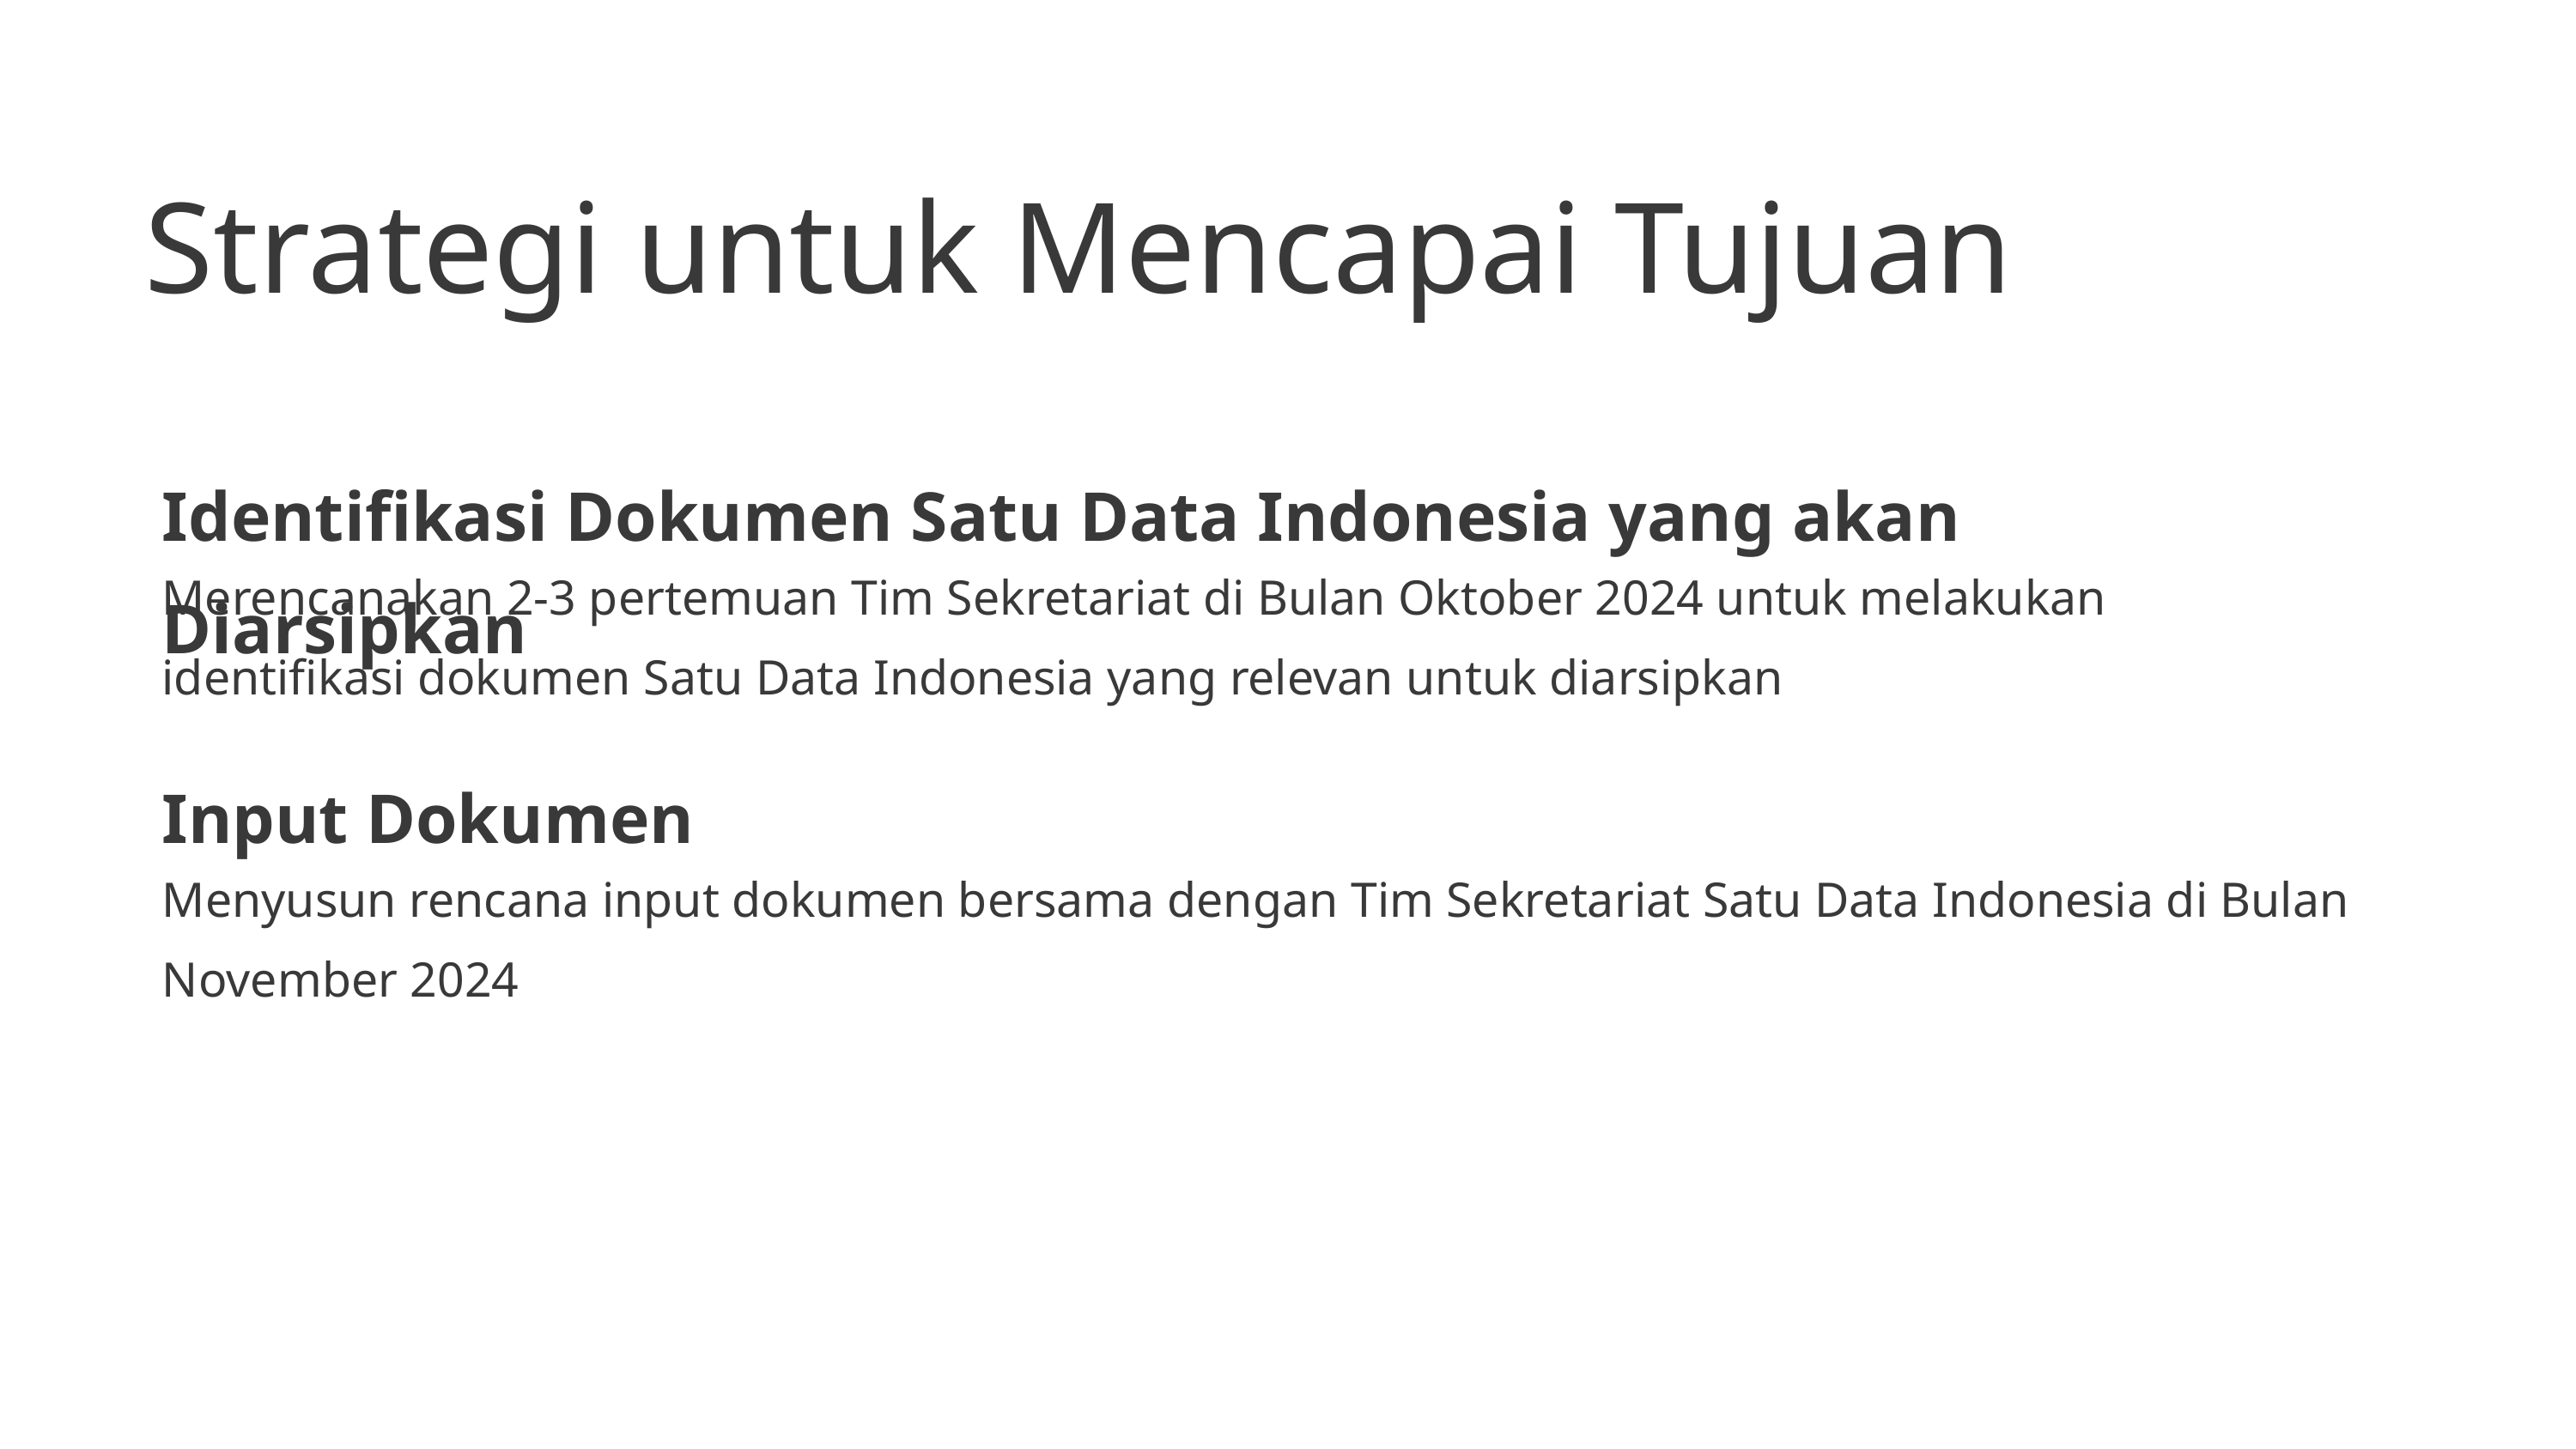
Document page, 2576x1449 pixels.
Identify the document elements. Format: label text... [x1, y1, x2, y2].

text_box Identifikasi Dokumen Satu Data Indonesia yang akan Diarsipkan [161, 440, 2270, 544]
text_box Input Dokumen [161, 743, 1822, 846]
text_box Strategi untuk Mencapai Tujuan [144, 153, 2564, 318]
text_box Menyusun rencana input dokumen bersama dengan Tim Sekretariat Satu Data Indonesia di Bulan November 2024 [161, 846, 2449, 1007]
text_box Merencanakan 2-3 pertemuan Tim Sekretariat di Bulan Oktober 2024 untuk melakukan identifikasi dokumen Satu Data Indonesia yang relevan untuk diarsipkan [161, 544, 2354, 705]
